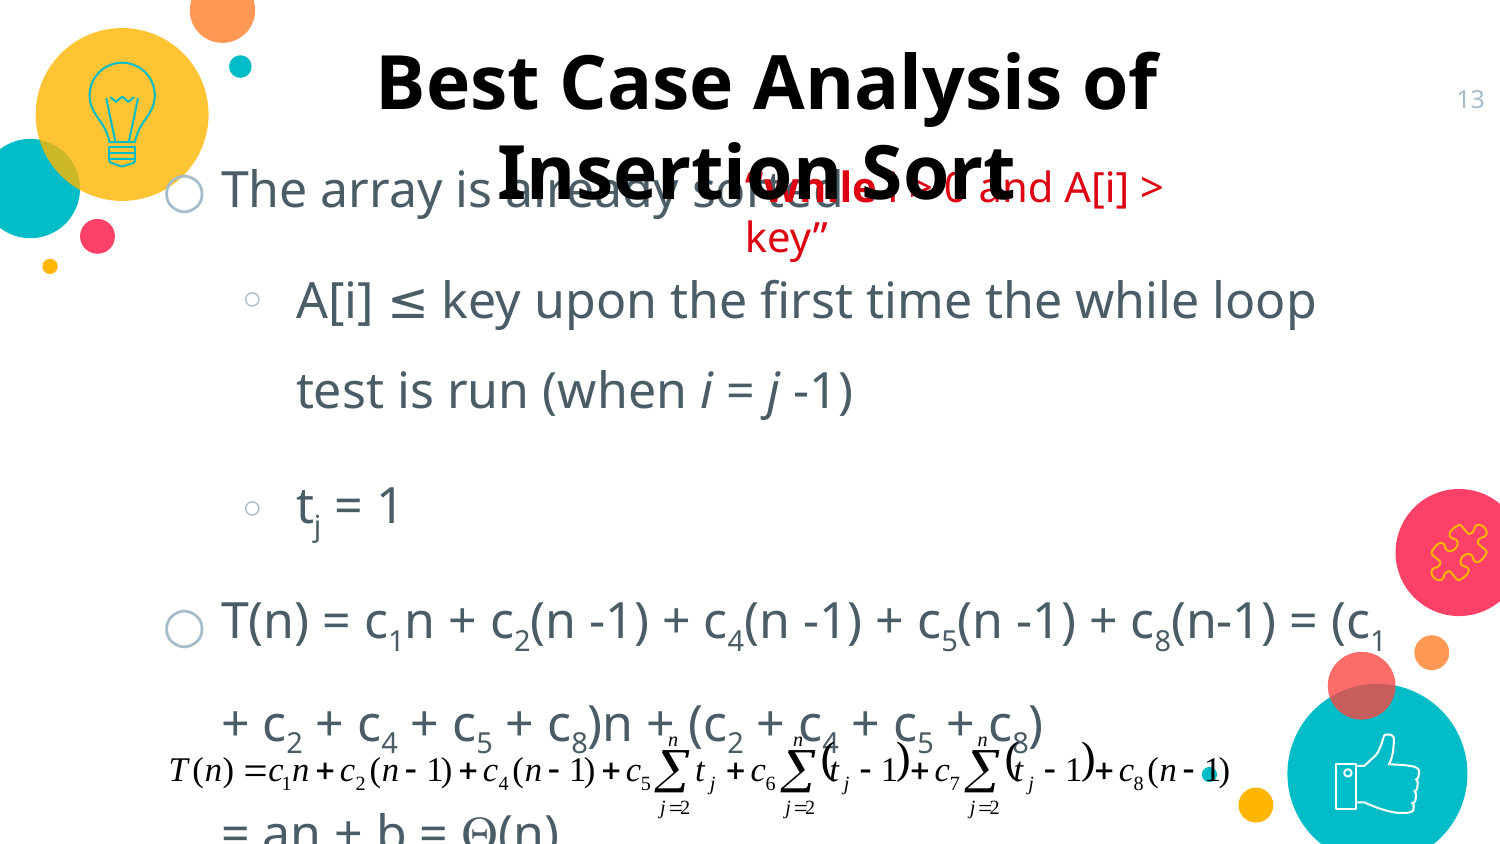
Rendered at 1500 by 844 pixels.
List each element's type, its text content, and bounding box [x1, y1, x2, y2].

text_box “while i > 0 and A[i] > key” [730, 153, 1237, 268]
text_box Best Case Analysis of Insertion Sort [336, 26, 1198, 222]
slide_number 13 [1410, 68, 1500, 134]
list The array is already sorted A[i] ≤ key upon the first time the while loop test is run (when i = j -1) tj = 1 T(n) = c1n + c2(n -1) + c4(n -1) + c5(n -1) + c8(n-1) = (c1 + c2 + c4 + c5 + c8)n + (c2 + c4 + c5 + c8) = an + b = (n) [130, 112, 1411, 825]
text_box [165, 723, 1237, 826]
